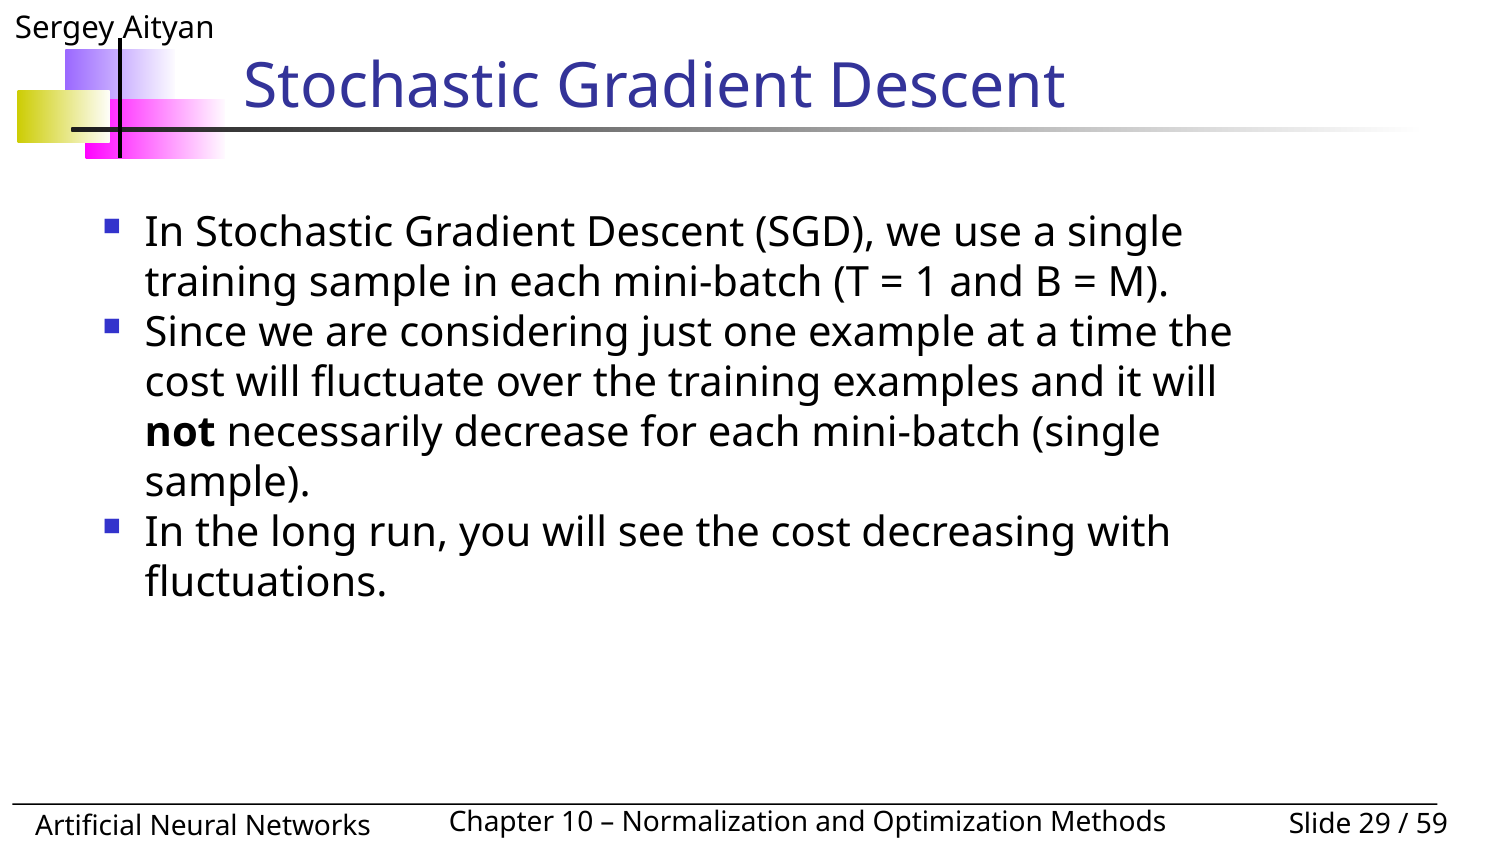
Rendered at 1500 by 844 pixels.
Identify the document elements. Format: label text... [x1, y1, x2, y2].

list In Stochastic Gradient Descent (SGD), we use a single training sample in each mini-batch (T = 1 and B = M). Since we are considering just one example at a time the cost will fluctuate over the training examples and it will not necessarily decrease for each mini-batch (single sample). In the long run, you will see the cost decreasing with fluctuations. [87, 196, 1313, 635]
title Stochastic Gradient Descent [228, 46, 1332, 128]
